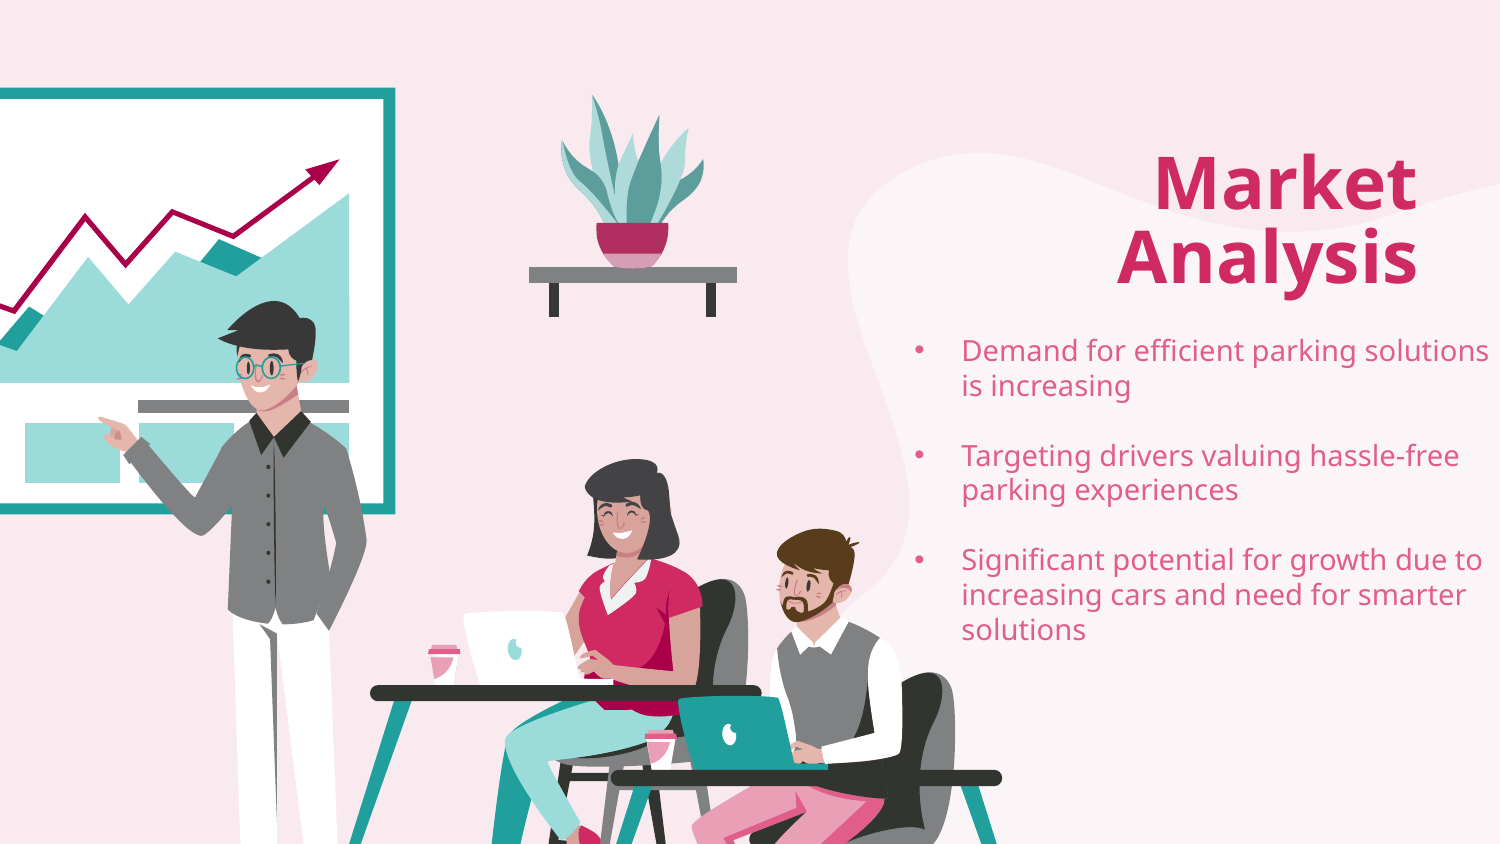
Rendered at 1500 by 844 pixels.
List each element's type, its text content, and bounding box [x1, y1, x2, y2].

title Market Analysis [846, 219, 1434, 314]
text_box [528, 94, 737, 318]
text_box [0, 87, 396, 515]
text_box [327, 458, 1045, 844]
subtitle Demand for efficient parking solutions is increasing Targeting drivers valuing hassle-free parking experiences Significant potential for growth due to increasing cars and need for smarter solutions [899, 316, 1500, 596]
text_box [96, 300, 369, 844]
